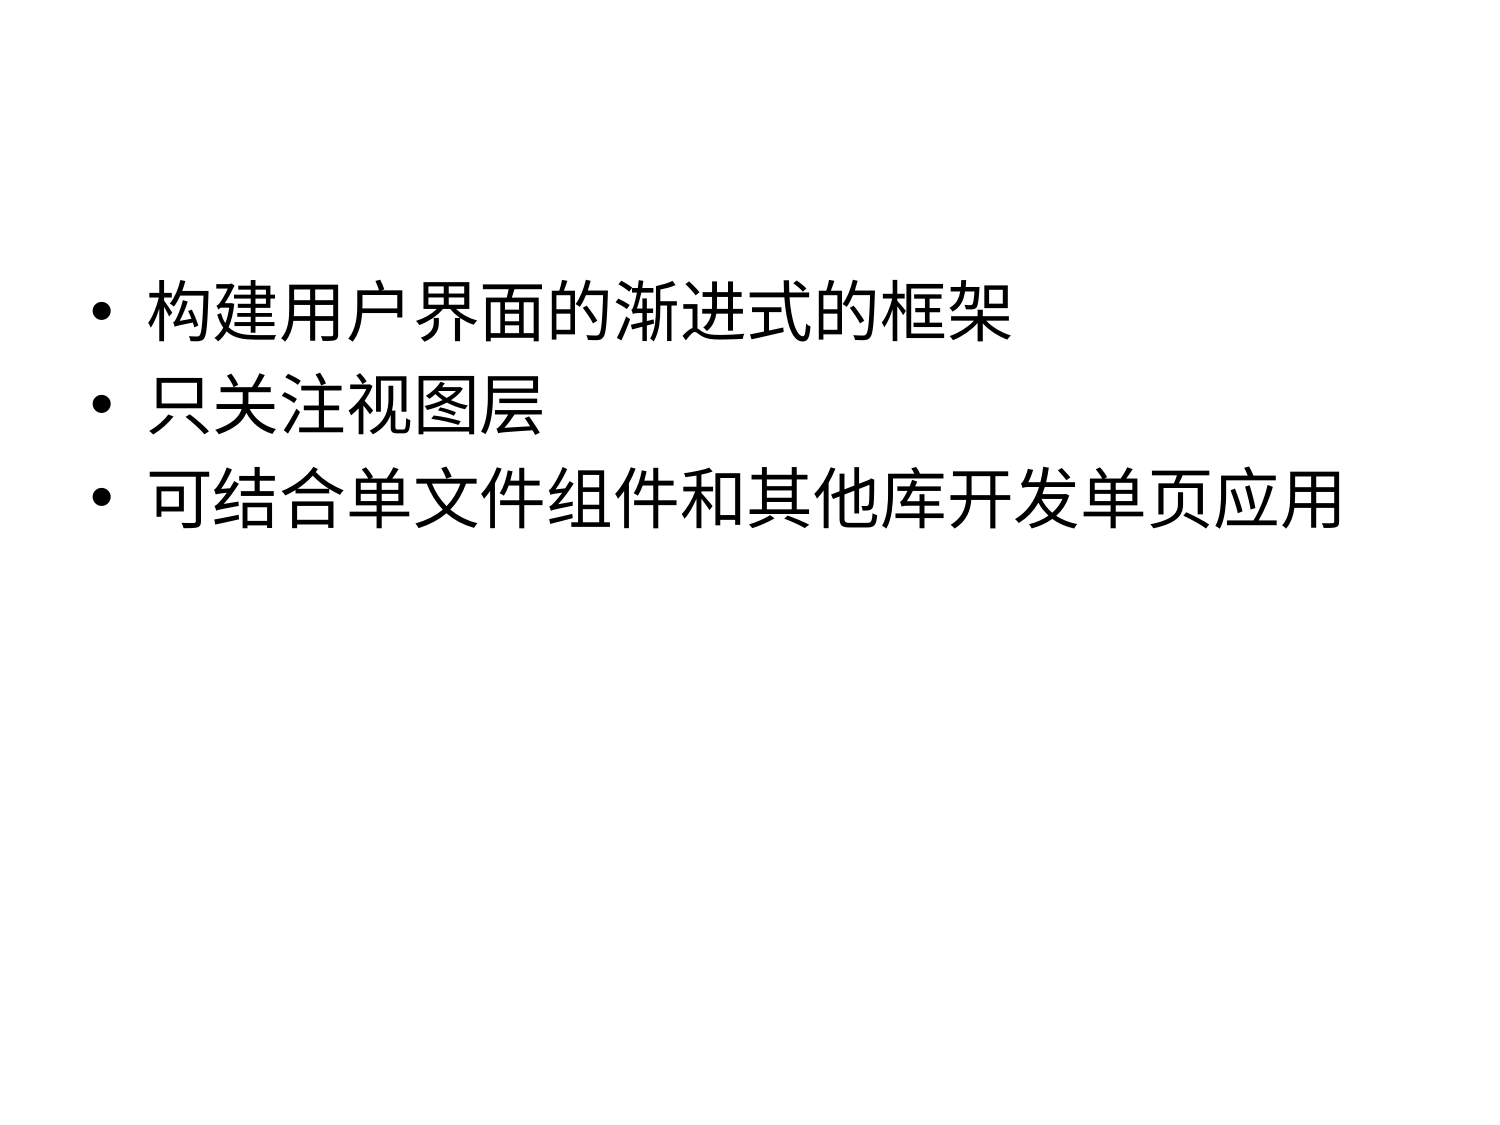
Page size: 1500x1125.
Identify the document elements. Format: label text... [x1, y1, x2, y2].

list 构建用户界面的渐进式的框架 只关注视图层 可结合单文件组件和其他库开发单页应用 [75, 262, 1425, 1005]
